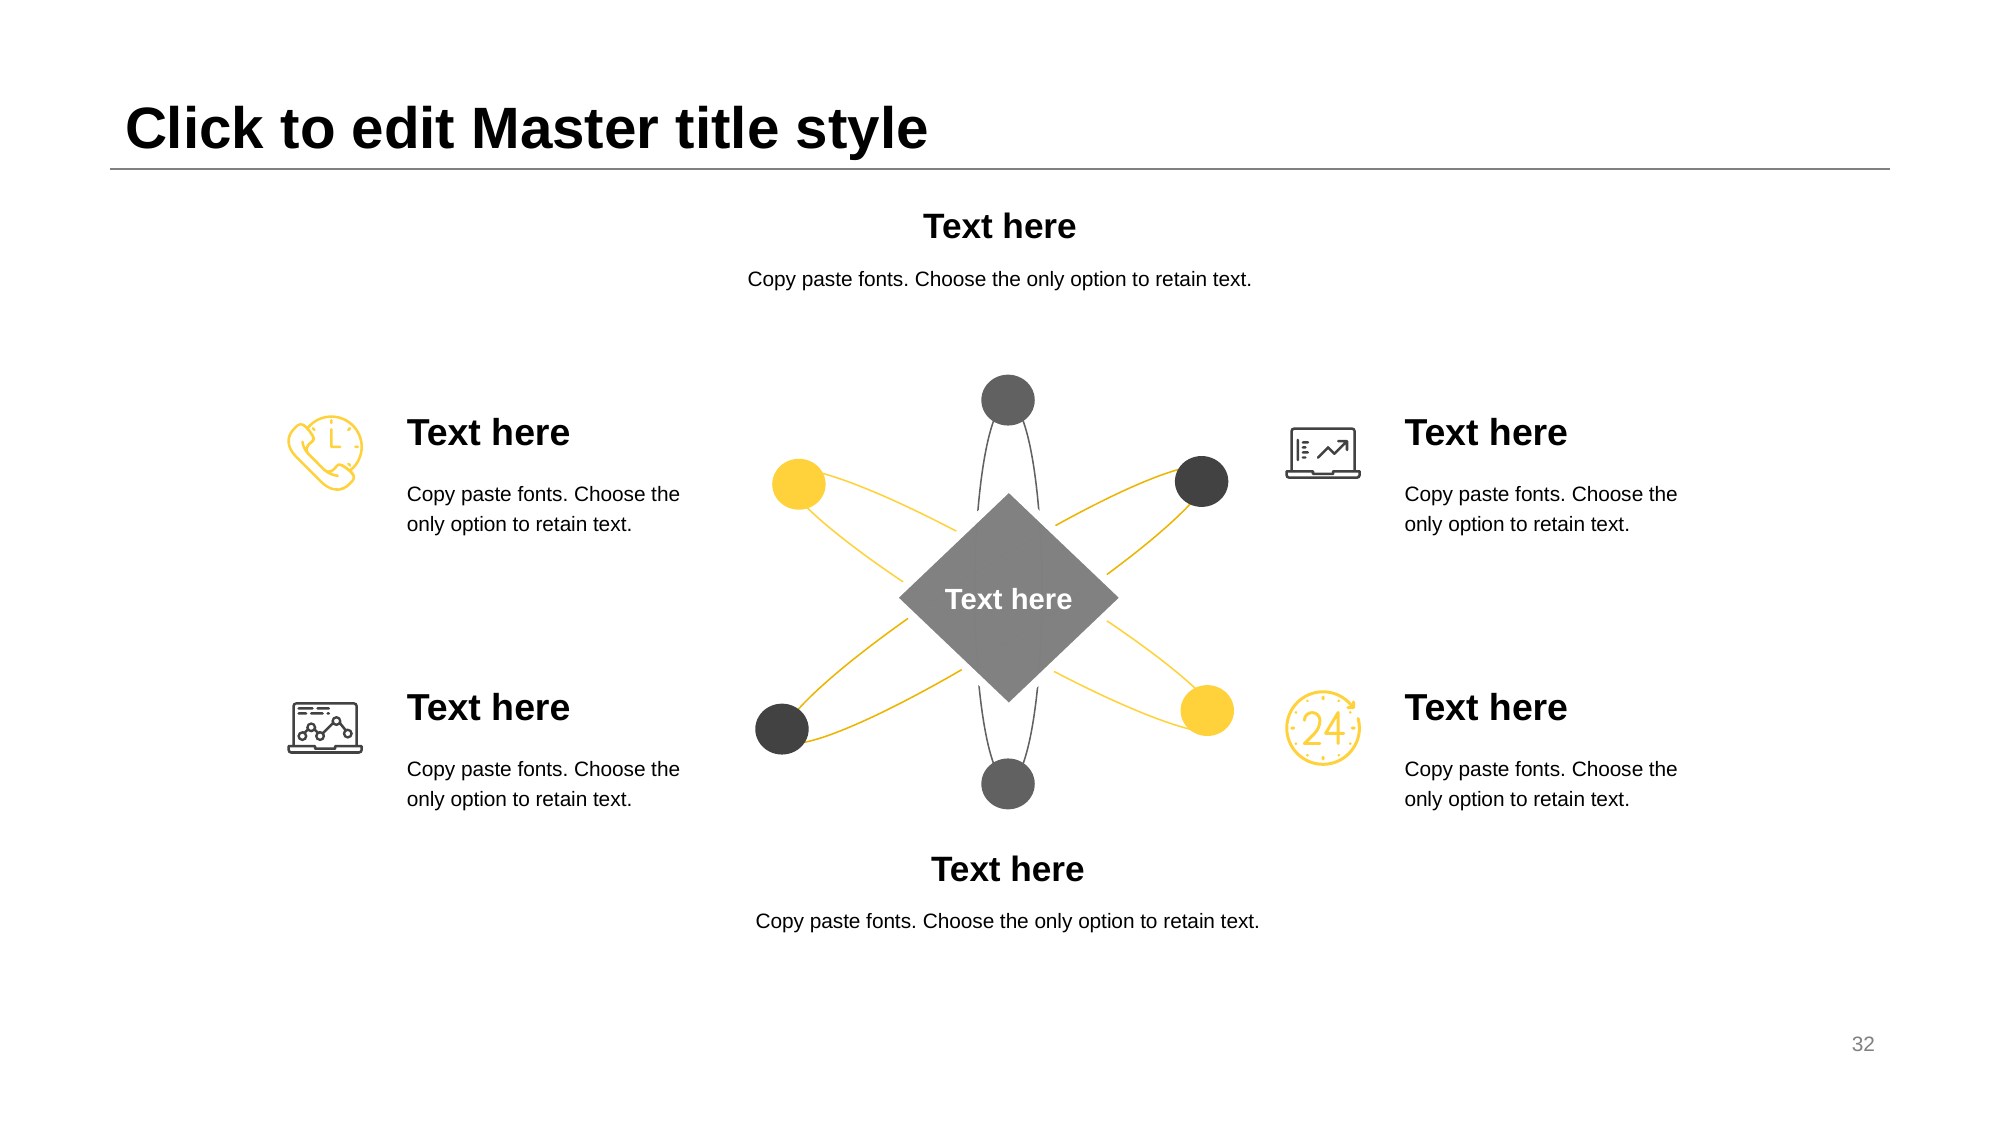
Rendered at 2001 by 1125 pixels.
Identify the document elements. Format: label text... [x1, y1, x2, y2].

title Click to edit Master title style [109, 0, 1890, 169]
slide_number 32 [1412, 1026, 1890, 1060]
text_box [287, 195, 1736, 996]
